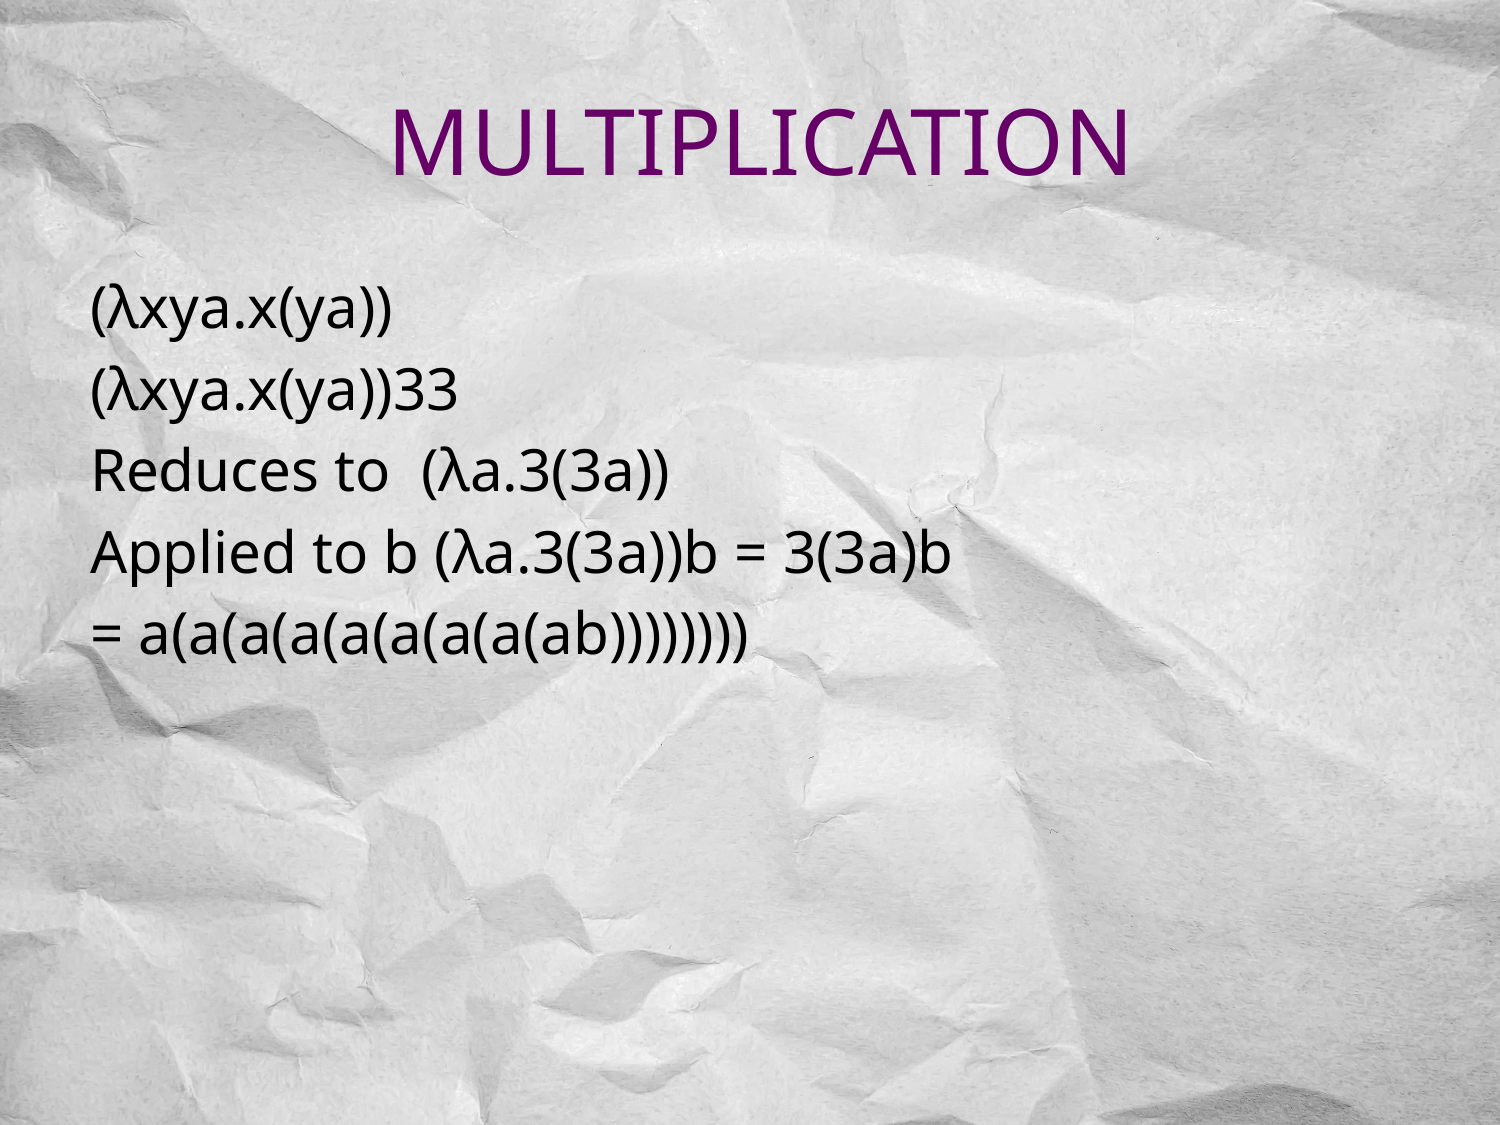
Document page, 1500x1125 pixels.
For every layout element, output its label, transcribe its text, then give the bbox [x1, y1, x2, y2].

picture [0, 0, 1500, 1125]
title Multiplication [75, 45, 1448, 233]
list (λxya.x(ya)) (λxya.x(ya))33 Reduces to (λa.3(3a)) Applied to b (λa.3(3a))b = 3(3a)b = a(a(a(a(a(a(a(a(ab)))))))) [75, 262, 1448, 1027]
